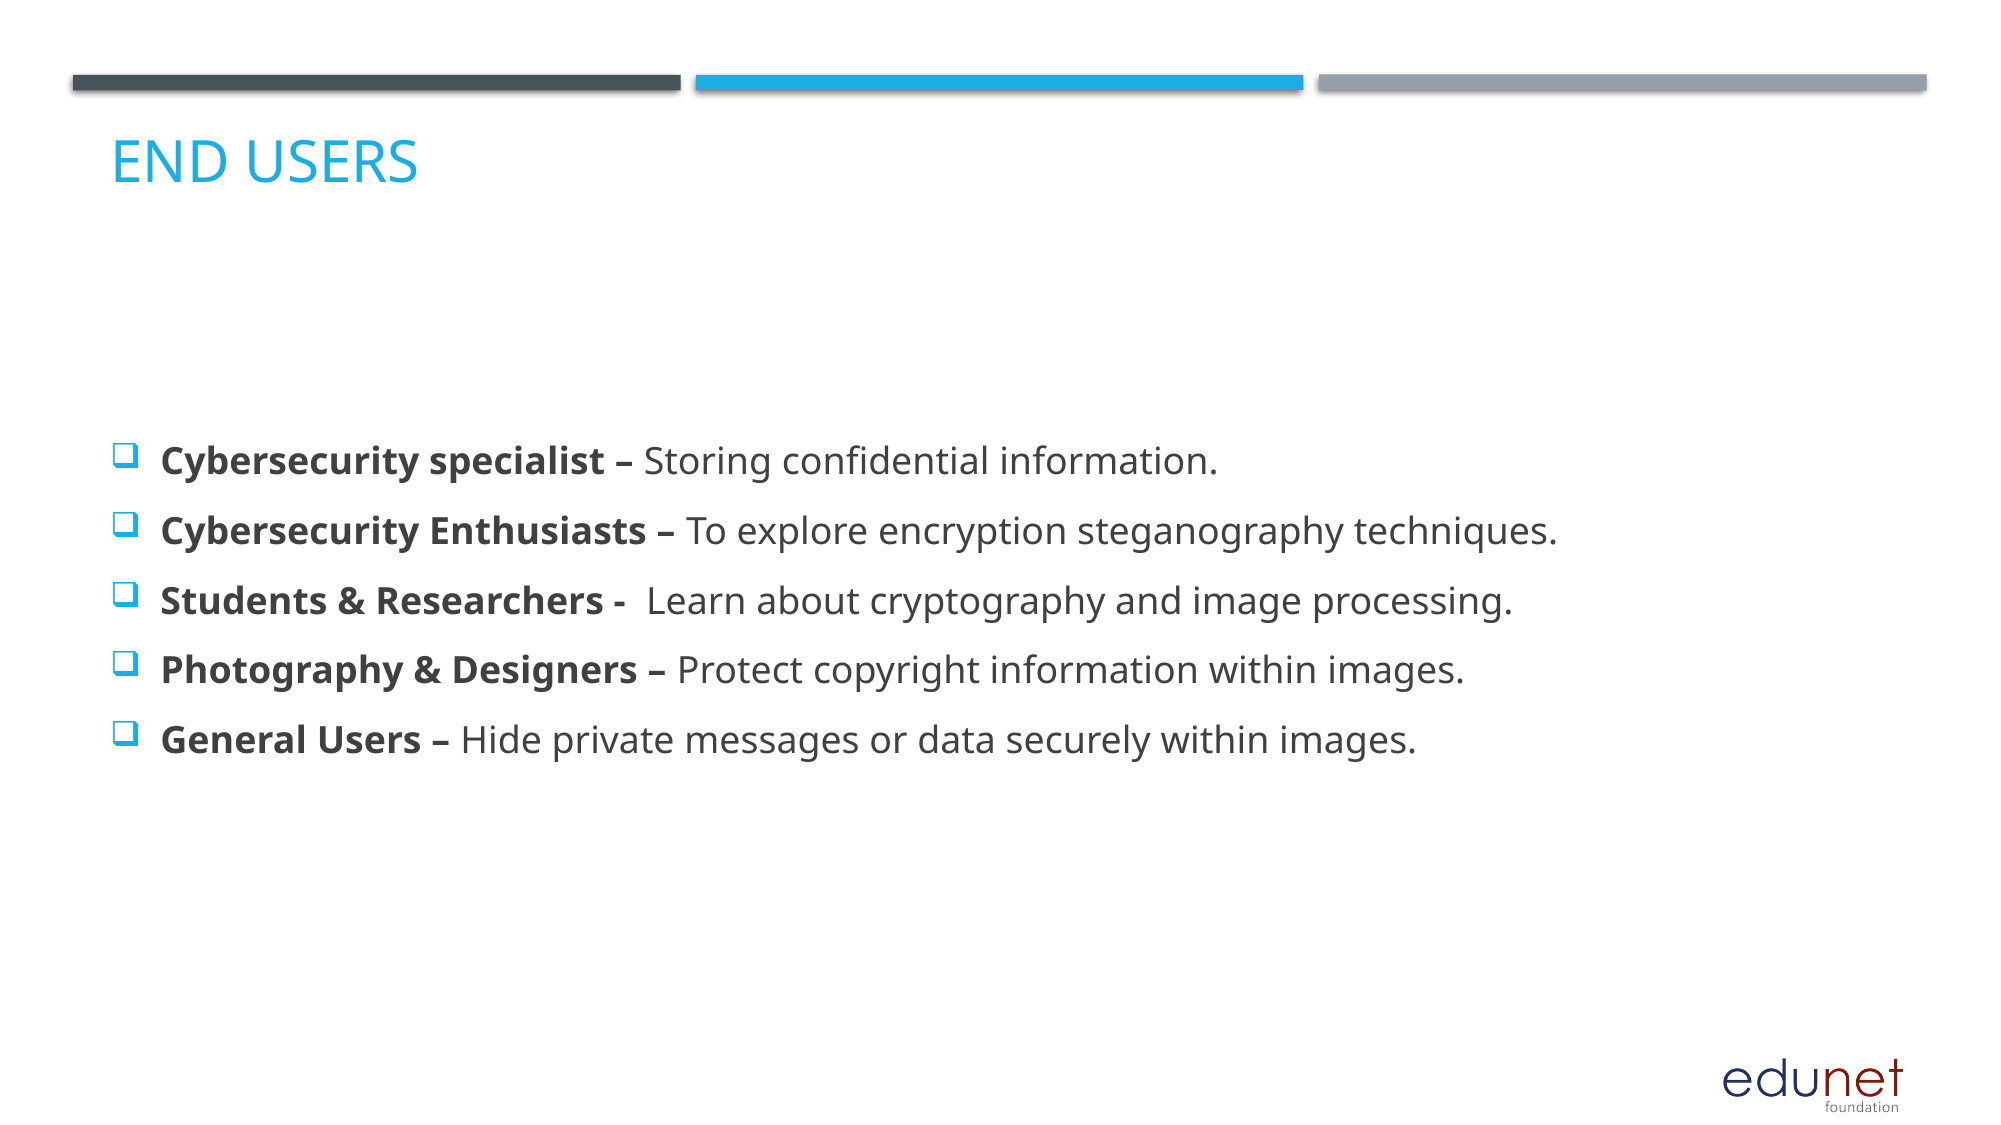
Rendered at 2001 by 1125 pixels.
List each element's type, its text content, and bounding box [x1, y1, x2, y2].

picture [1719, 1056, 1905, 1116]
list Cybersecurity specialist – Storing confidential information. Cybersecurity Enthusiasts – To explore encryption steganography techniques. Students & Researchers - Learn about cryptography and image processing. Photography & Designers – Protect copyright information within images. General Users – Hide private messages or data securely within images. [95, 213, 1905, 981]
title End users [95, 115, 1905, 203]
